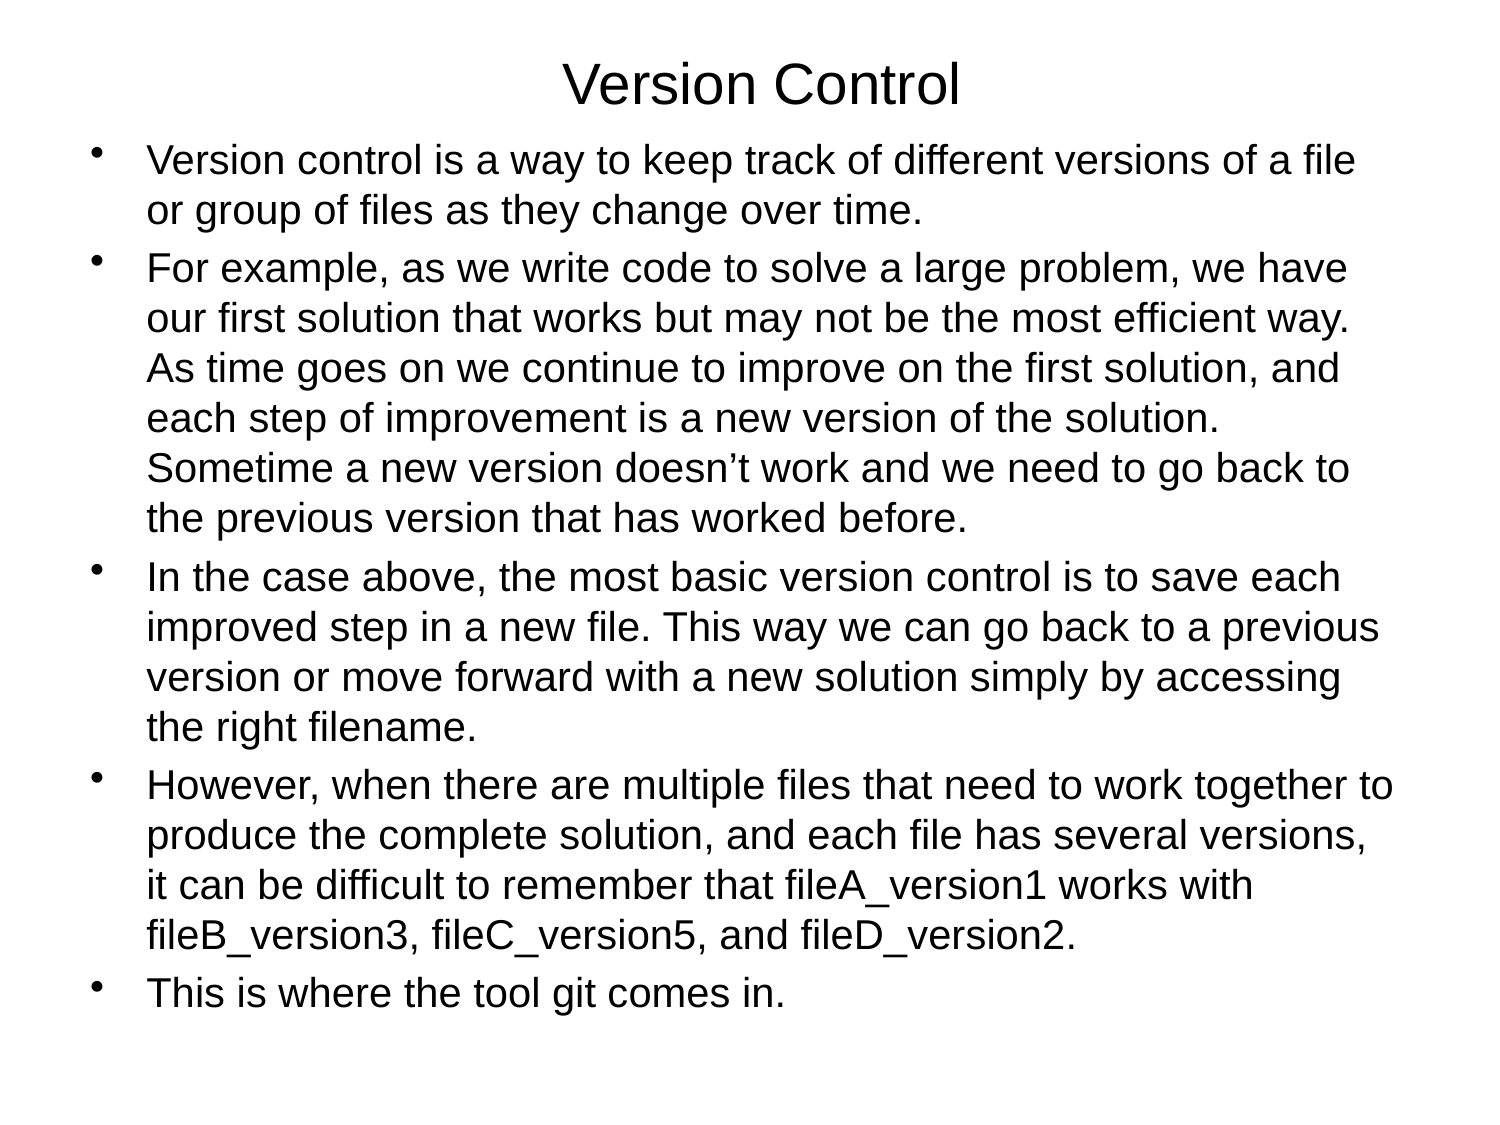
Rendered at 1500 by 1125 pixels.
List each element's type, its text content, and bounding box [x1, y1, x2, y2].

title Version Control [87, 37, 1438, 126]
list Version control is a way to keep track of different versions of a file or group of files as they change over time. For example, as we write code to solve a large problem, we have our first solution that works but may not be the most efficient way. As time goes on we continue to improve on the first solution, and each step of improvement is a new version of the solution. Sometime a new version doesn’t work and we need to go back to the previous version that has worked before. In the case above, the most basic version control is to save each improved step in a new file. This way we can go back to a previous version or move forward with a new solution simply by accessing the right filename. However, when there are multiple files that need to work together to produce the complete solution, and each file has several versions, it can be difficult to remember that fileA_version1 works with fileB_version3, fileC_version5, and fileD_version2. This is where the tool git comes in. [74, 124, 1413, 1038]
